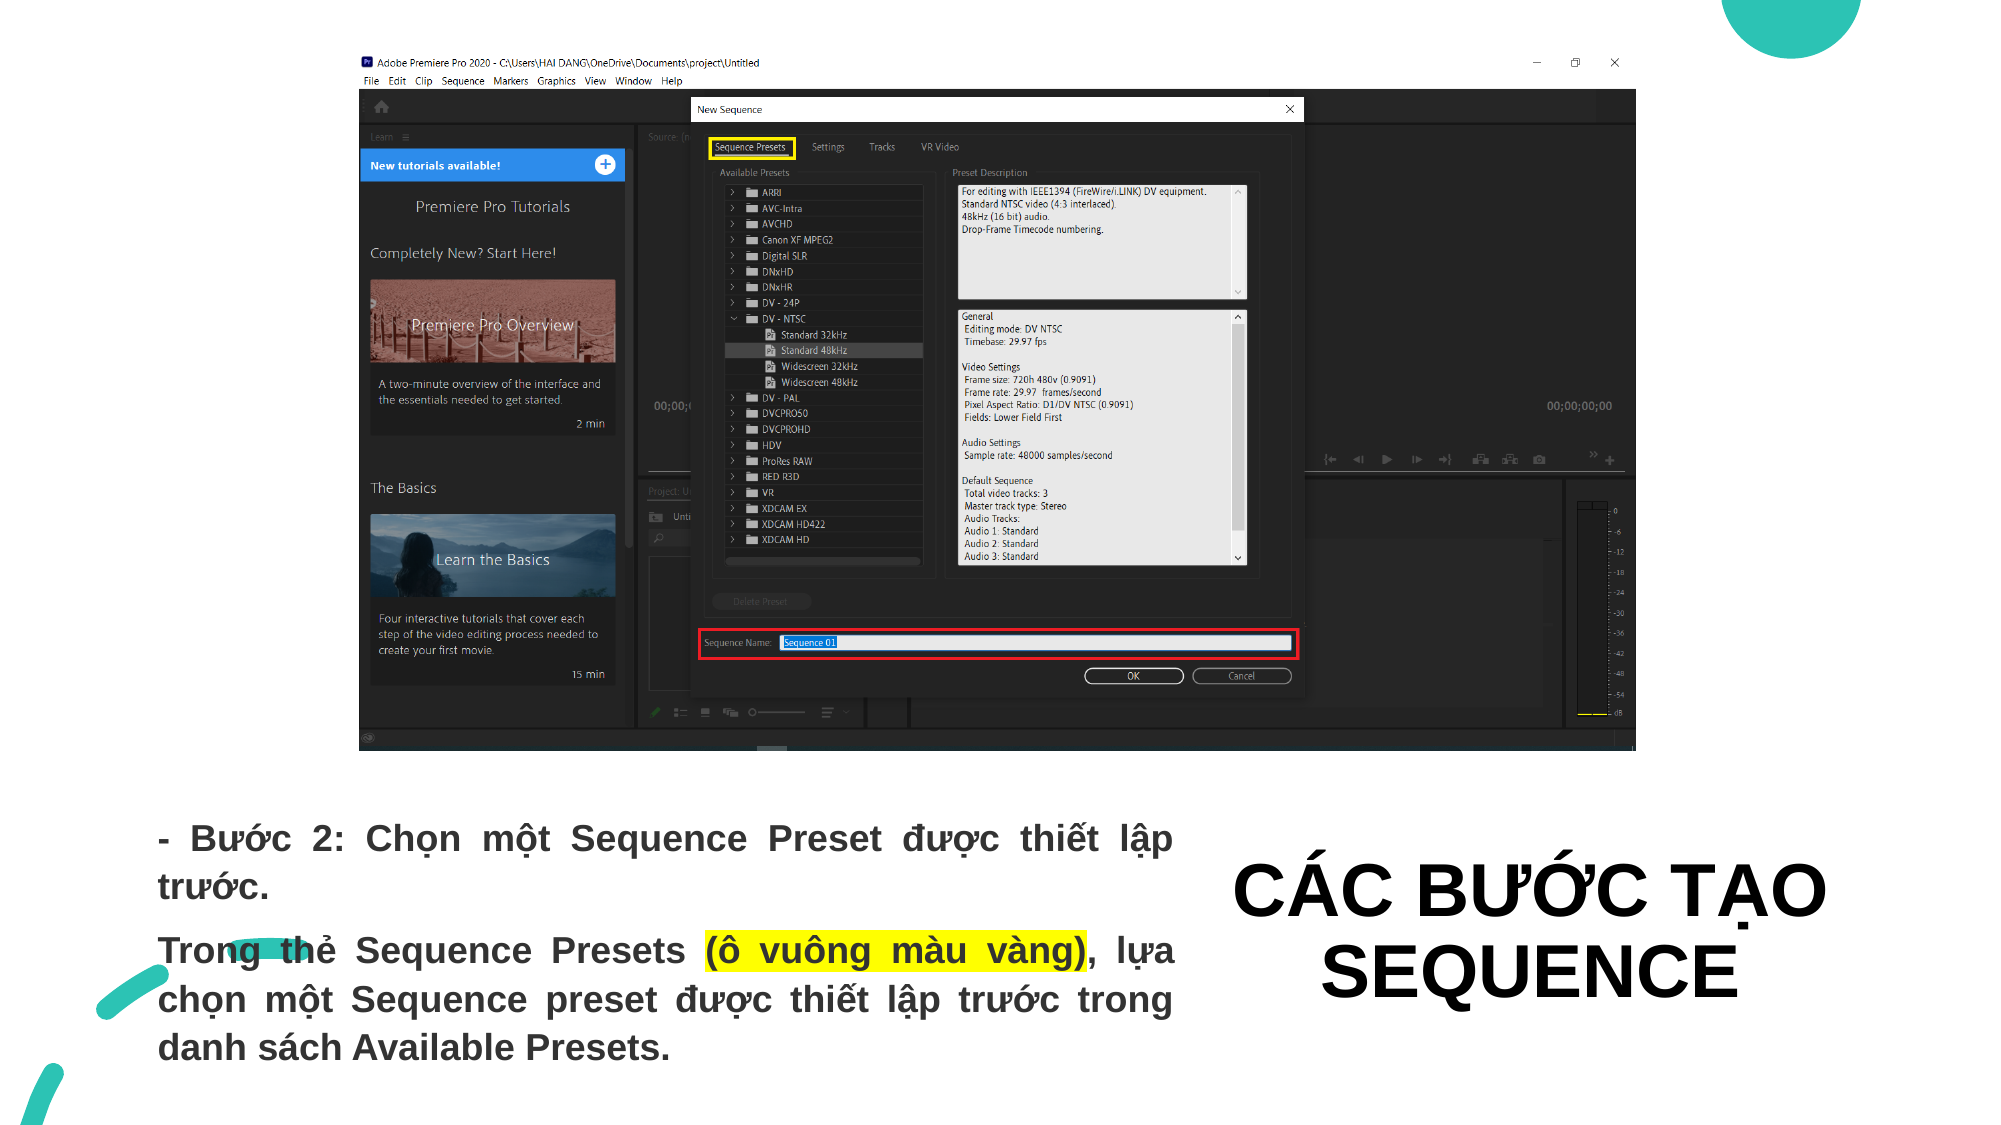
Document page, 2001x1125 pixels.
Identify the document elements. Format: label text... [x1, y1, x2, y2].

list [359, 53, 1641, 751]
text_box [999, 299, 1783, 933]
title CÁC BƯỚC TẠO SEQUENCE [1204, 750, 1858, 1115]
text_box - Bước 2: Chọn một Sequence Preset được thiết lập trước. Trong thẻ Sequence Presets (ô vuông màu vàng), lựa chọn một Sequence preset được thiết lập trước trong danh sách Available Presets. [142, 802, 1190, 1125]
